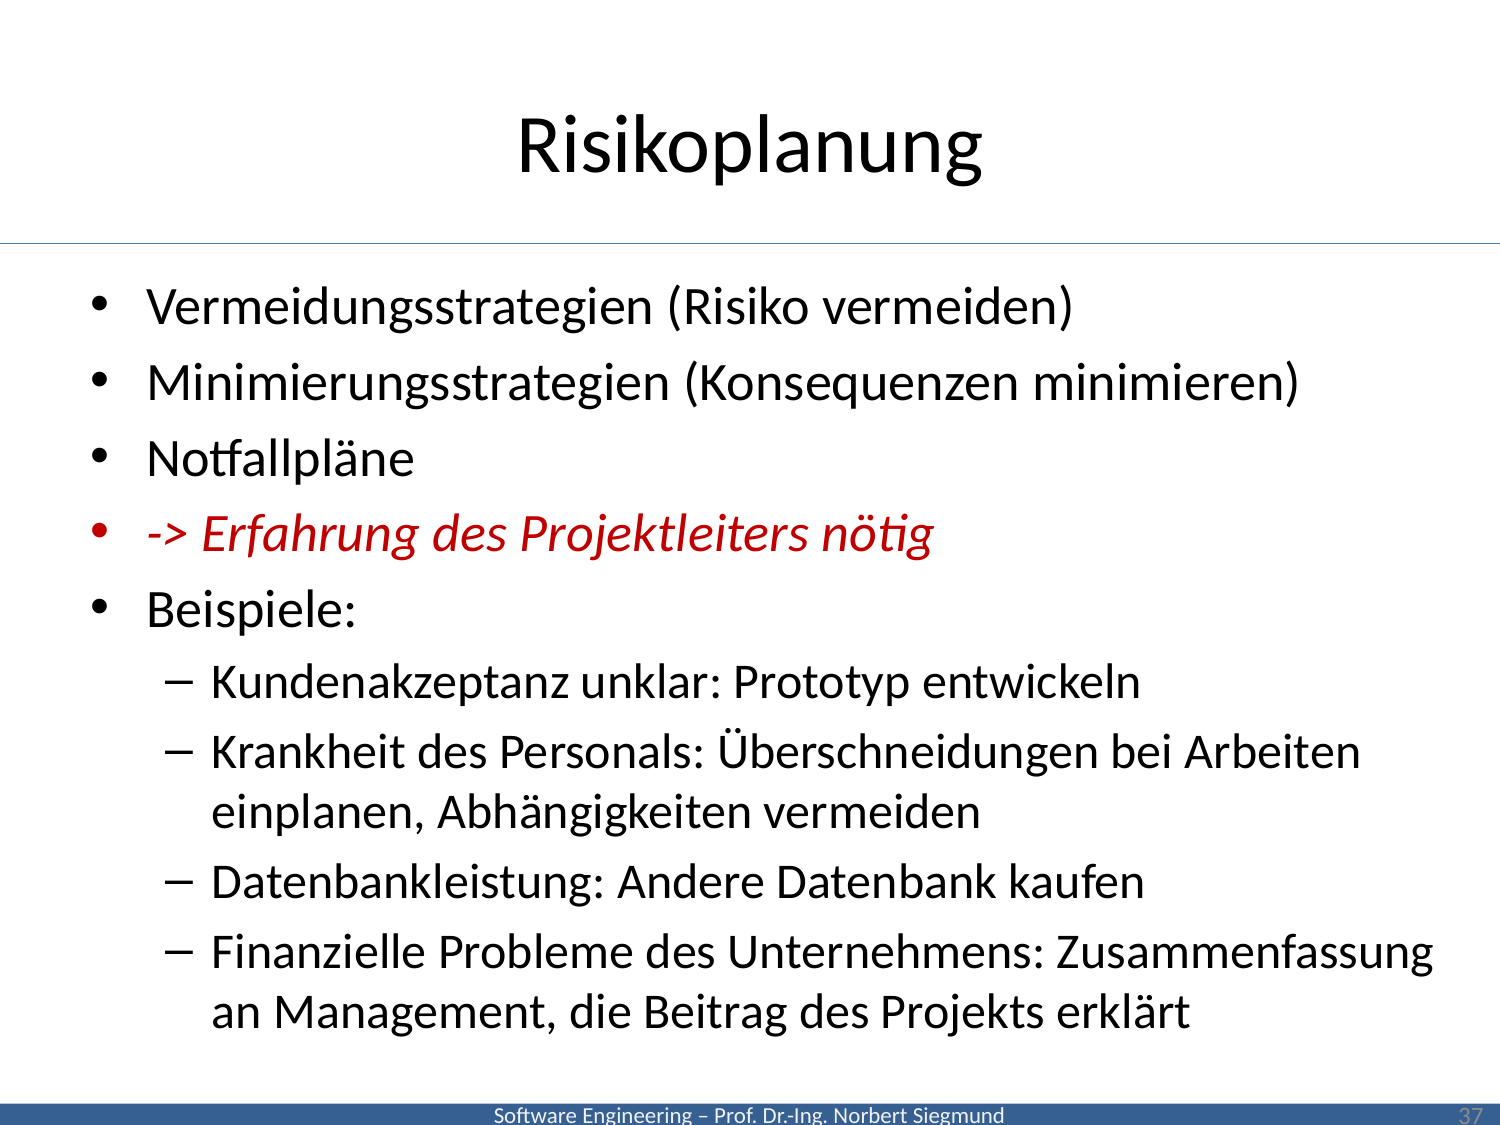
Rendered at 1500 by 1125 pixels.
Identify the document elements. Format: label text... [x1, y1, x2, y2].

slide_number 37 [1148, 1084, 1499, 1125]
title Risikoplanung [75, 45, 1425, 233]
list Vermeidungsstrategien (Risiko vermeiden) Minimierungsstrategien (Konsequenzen minimieren) Notfallpläne -> Erfahrung des Projektleiters nötig Beispiele: Kundenakzeptanz unklar: Prototyp entwickeln Krankheit des Personals: Überschneidungen bei Arbeiten einplanen, Abhängigkeiten vermeiden Datenbankleistung: Andere Datenbank kaufen Finanzielle Probleme des Unternehmens: Zusammenfassung an Management, die Beitrag des Projekts erklärt [75, 262, 1495, 1104]
